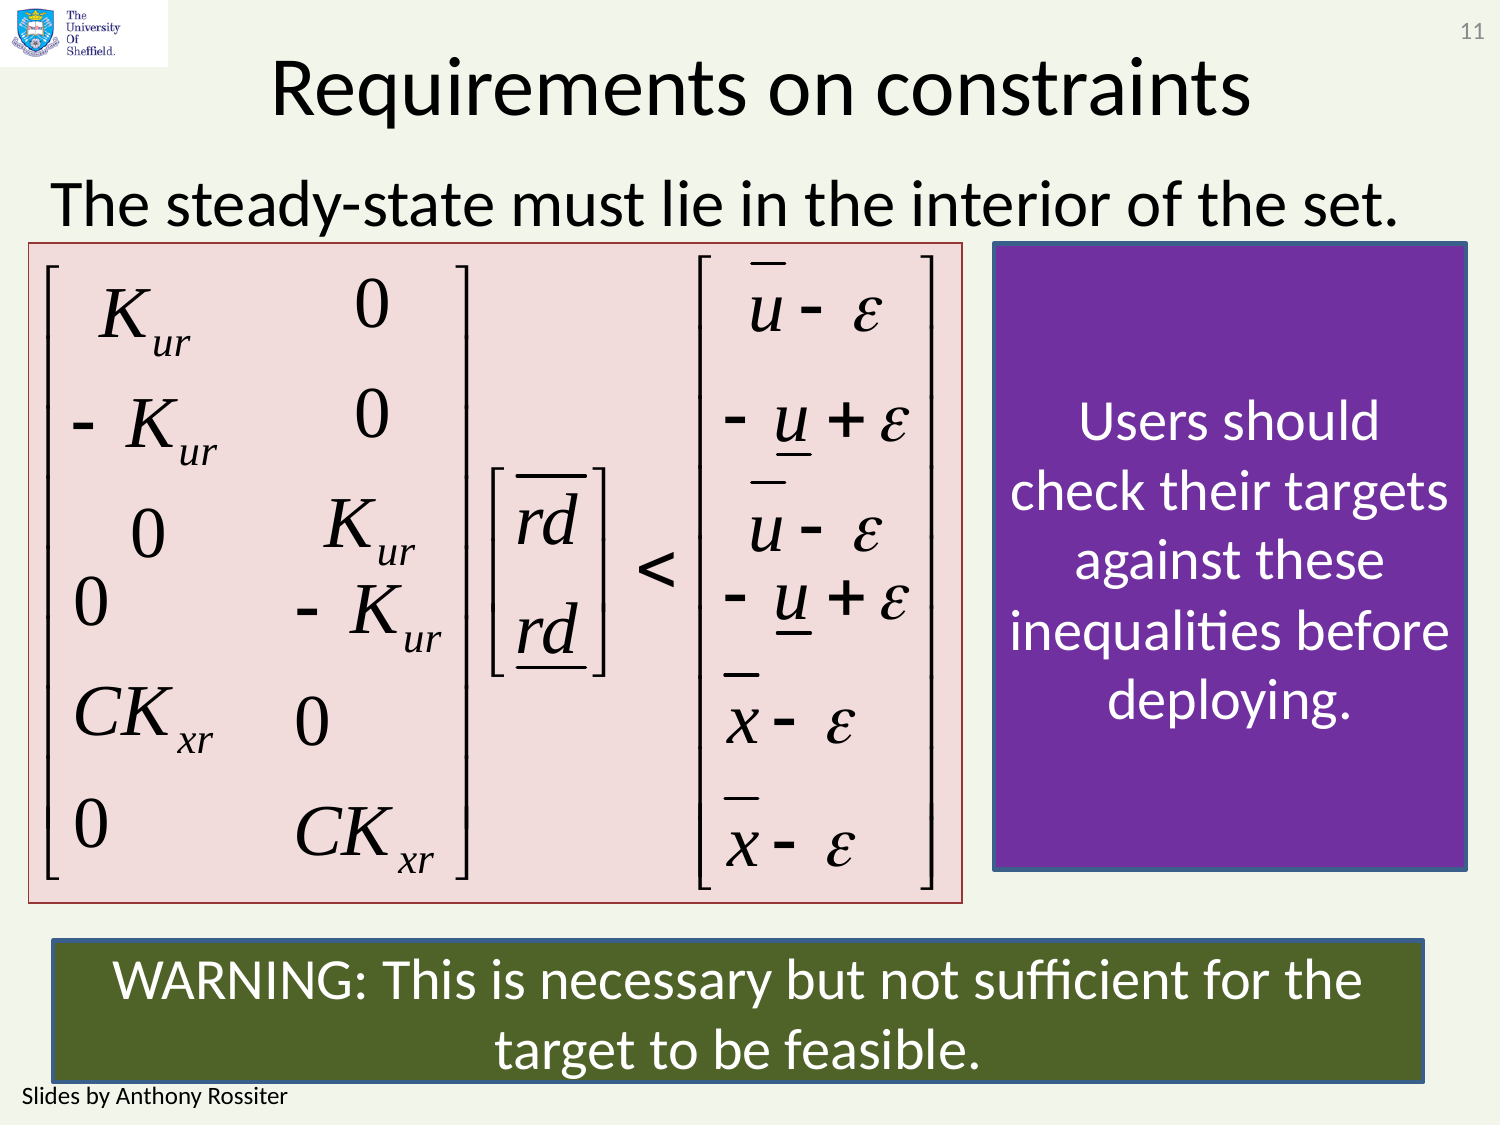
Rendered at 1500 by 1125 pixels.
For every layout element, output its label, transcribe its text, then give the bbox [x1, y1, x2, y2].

text_box WARNING: This is necessary but not sufficient for the target to be feasible. [51, 938, 1425, 1084]
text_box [29, 243, 962, 903]
list The steady-state must lie in the interior of the set. [35, 152, 1424, 291]
text_box Users should check their targets against these inequalities before deploying. [992, 241, 1468, 872]
title Requirements on constraints [105, 23, 1418, 141]
footer Slides by Anthony Rossiter [0, 1065, 317, 1125]
slide_number 11 [1335, 0, 1500, 60]
picture [0, 0, 168, 67]
